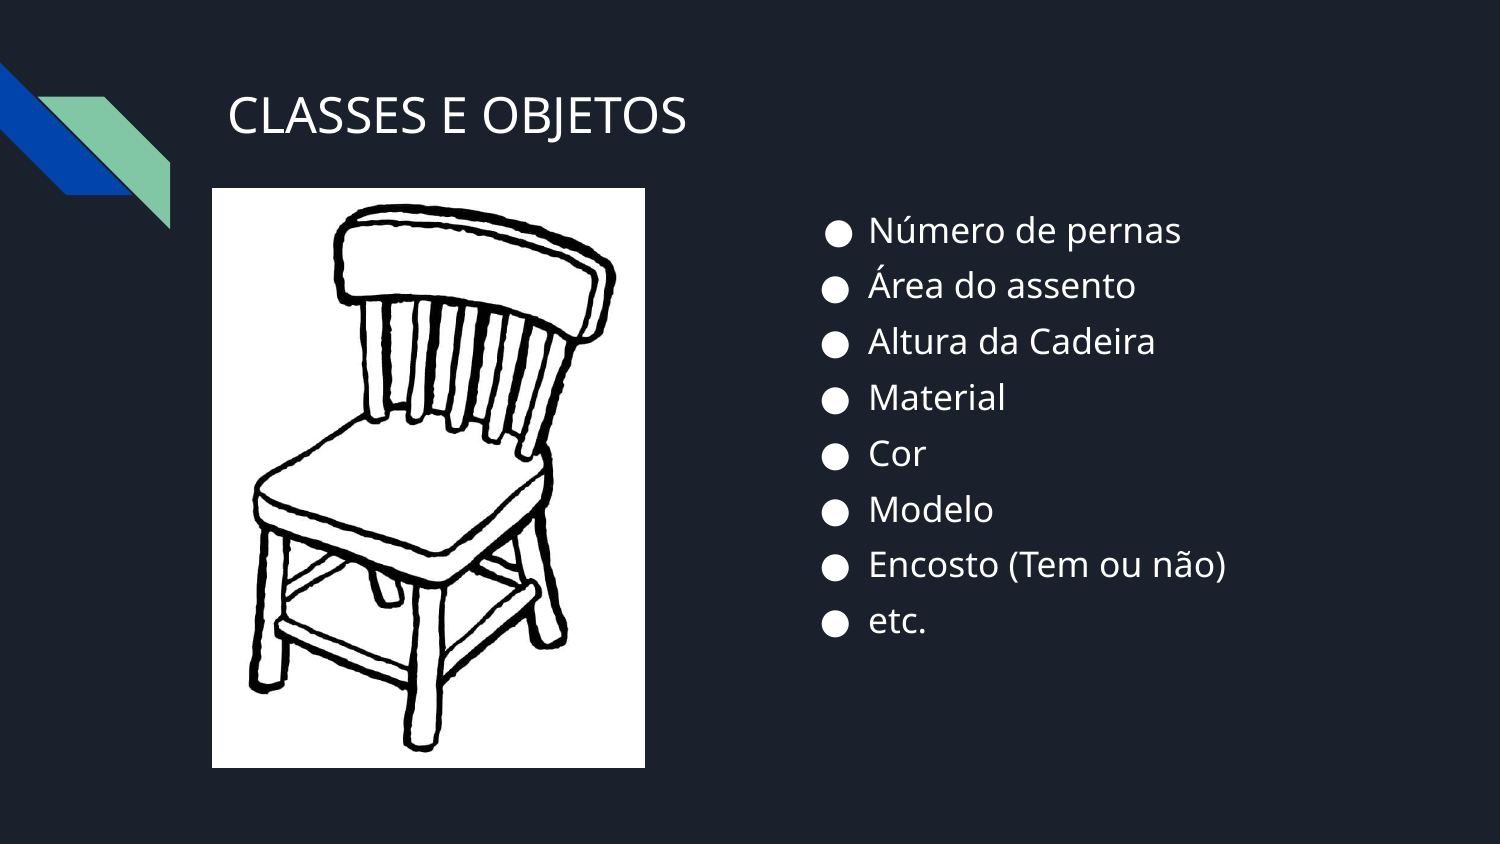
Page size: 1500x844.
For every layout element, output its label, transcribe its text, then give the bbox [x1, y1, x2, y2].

list Número de pernas Área do assento Altura da Cadeira Material Cor Modelo Encosto (Tem ou não) etc. [792, 183, 1322, 661]
picture [212, 188, 645, 768]
title CLASSES E OBJETOS [212, 64, 1368, 215]
